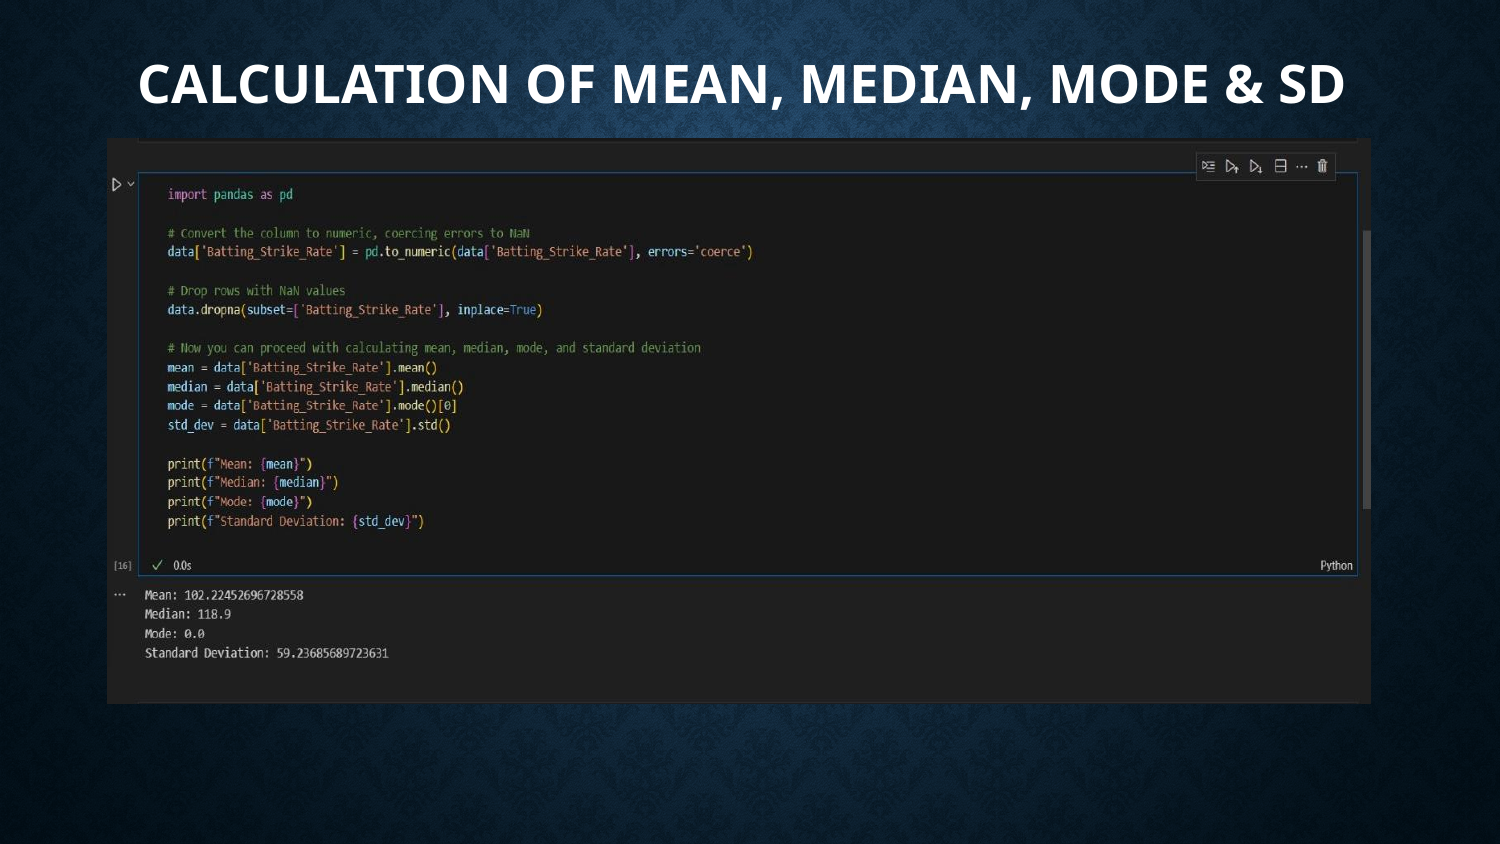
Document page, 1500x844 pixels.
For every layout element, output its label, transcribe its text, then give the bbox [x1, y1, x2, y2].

picture [107, 137, 1372, 704]
title Calculation of mean, median, mode & SD [27, 0, 1458, 180]
